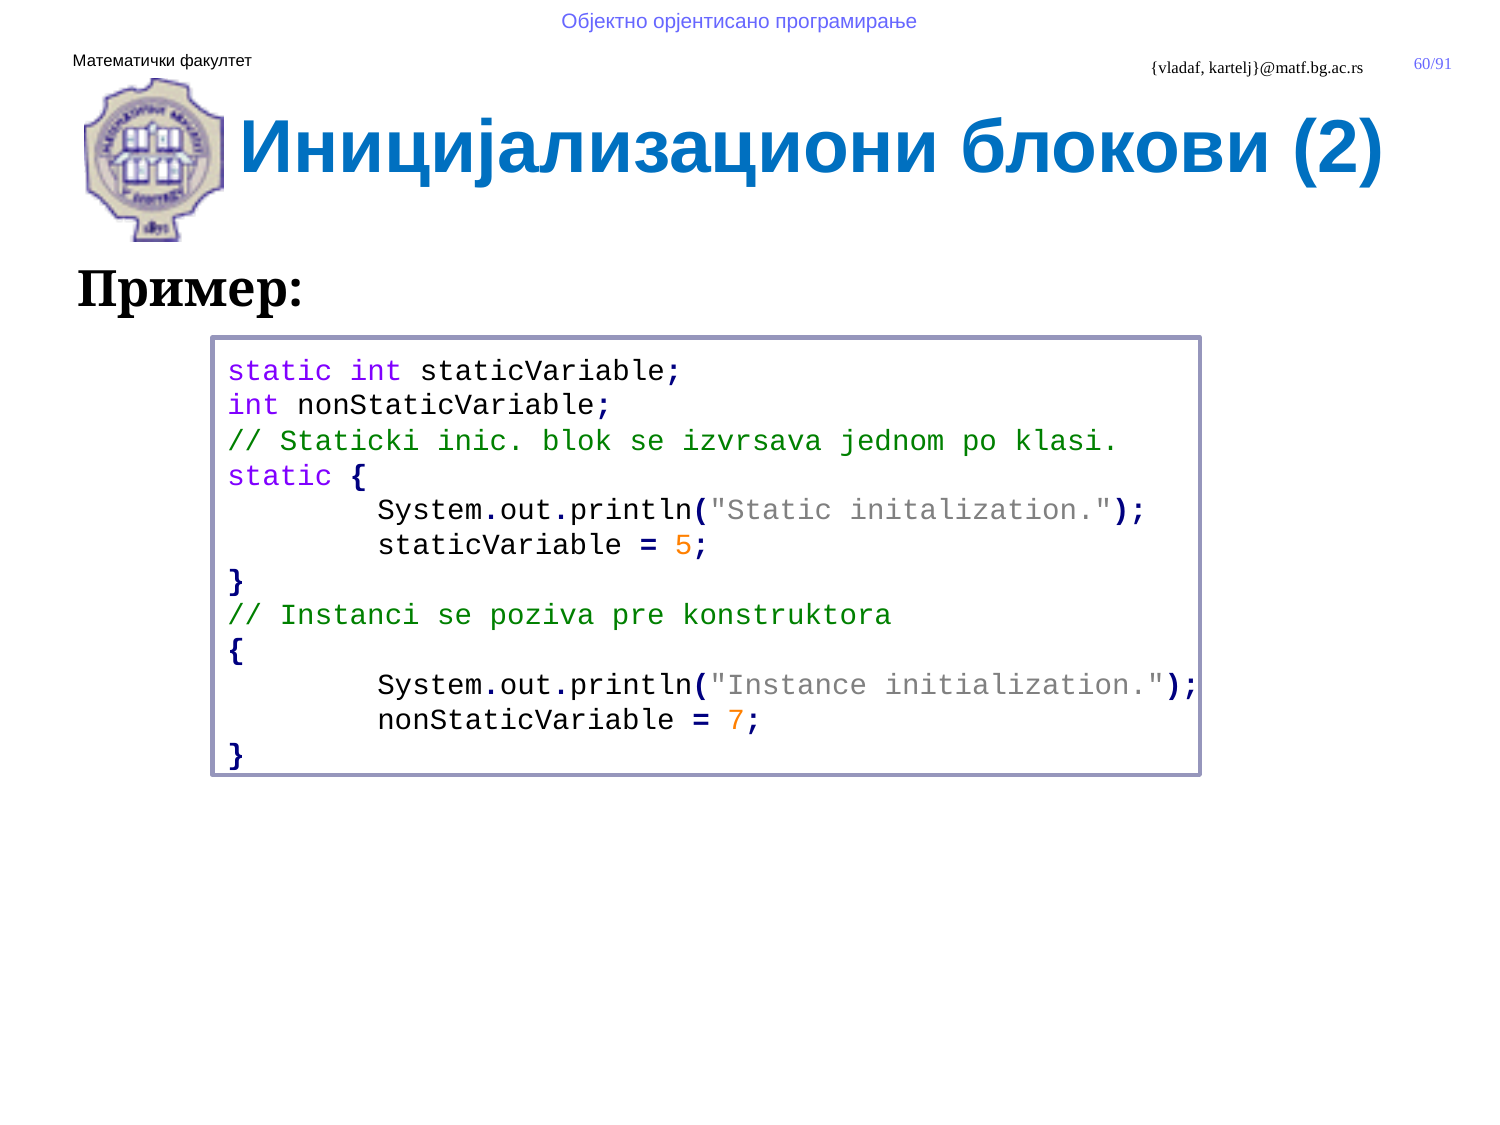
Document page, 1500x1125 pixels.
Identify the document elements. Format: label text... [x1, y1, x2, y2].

text_box [210, 335, 1202, 777]
text_box Иницијализациони блокови (2) [224, 90, 1500, 233]
picture [84, 78, 224, 242]
text_box Пример: static int staticVariable; int nonStaticVariable; // Staticki inic. blok se izvrsava jednom po klasi. static { System.out.println("Static initalization."); staticVariable = 5; } // Instanci se poziva pre konstruktora { System.out.println("Instance initialization."); nonStaticVariable = 7; } [62, 248, 1463, 838]
